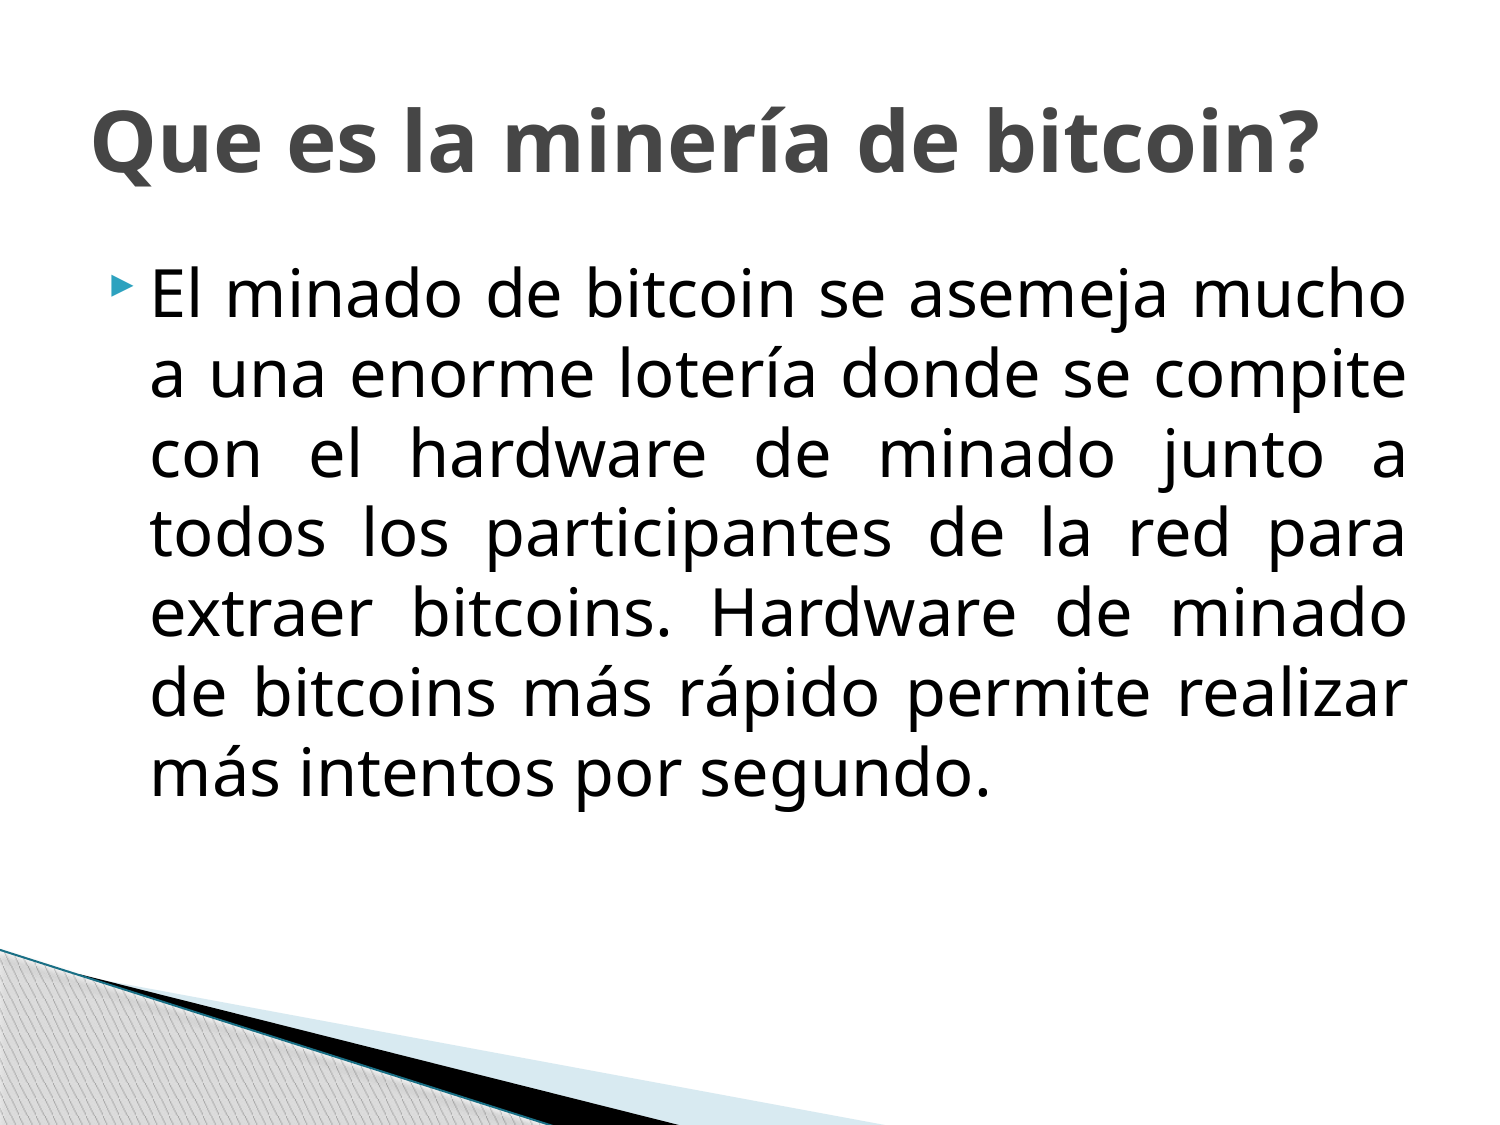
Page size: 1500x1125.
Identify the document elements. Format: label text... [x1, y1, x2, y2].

title Que es la minería de bitcoin? [75, 45, 1425, 233]
list El minado de bitcoin se asemeja mucho a una enorme lotería donde se compite con el hardware de minado junto a todos los participantes de la red para extraer bitcoins. Hardware de minado de bitcoins más rápido permite realizar más intentos por segundo. [75, 243, 1425, 1047]
